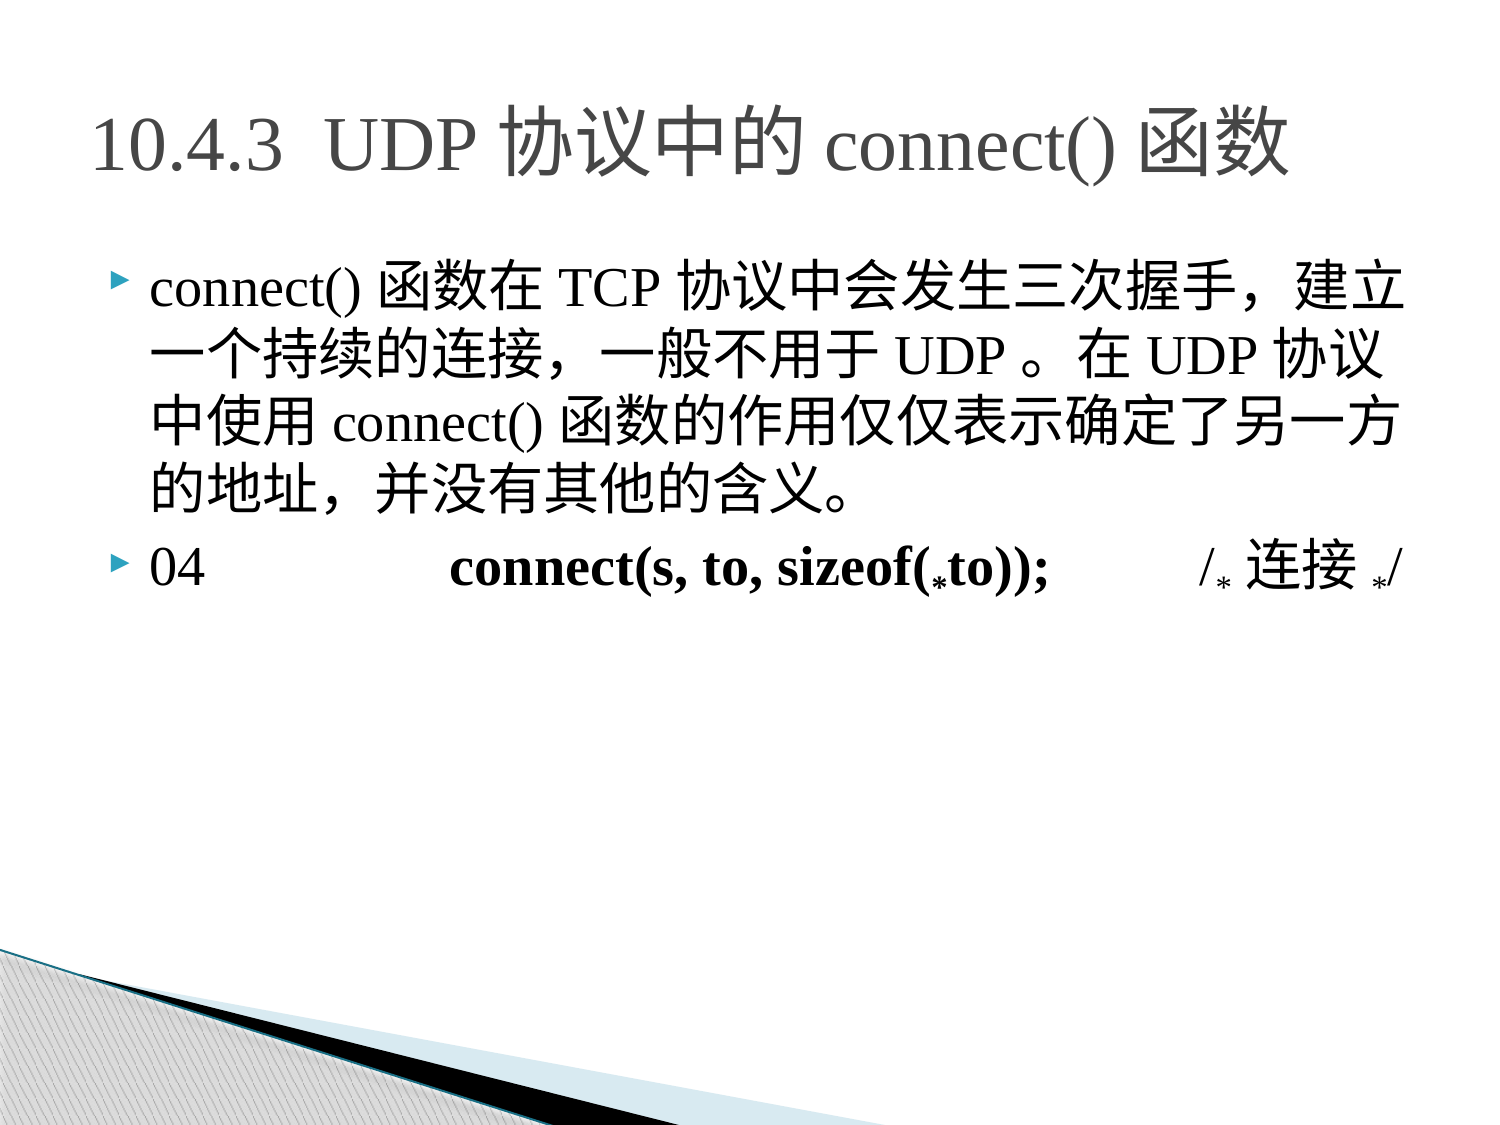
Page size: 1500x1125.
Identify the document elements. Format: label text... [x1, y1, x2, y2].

title 10.4.3 UDP协议中的connect()函数 [75, 45, 1425, 233]
list connect()函数在TCP协议中会发生三次握手，建立一个持续的连接，一般不用于UDP。在UDP协议中使用connect()函数的作用仅仅表示确定了另一方的地址，并没有其他的含义。 04 connect(s, to, sizeof(*to)); /*连接*/ [75, 243, 1425, 986]
